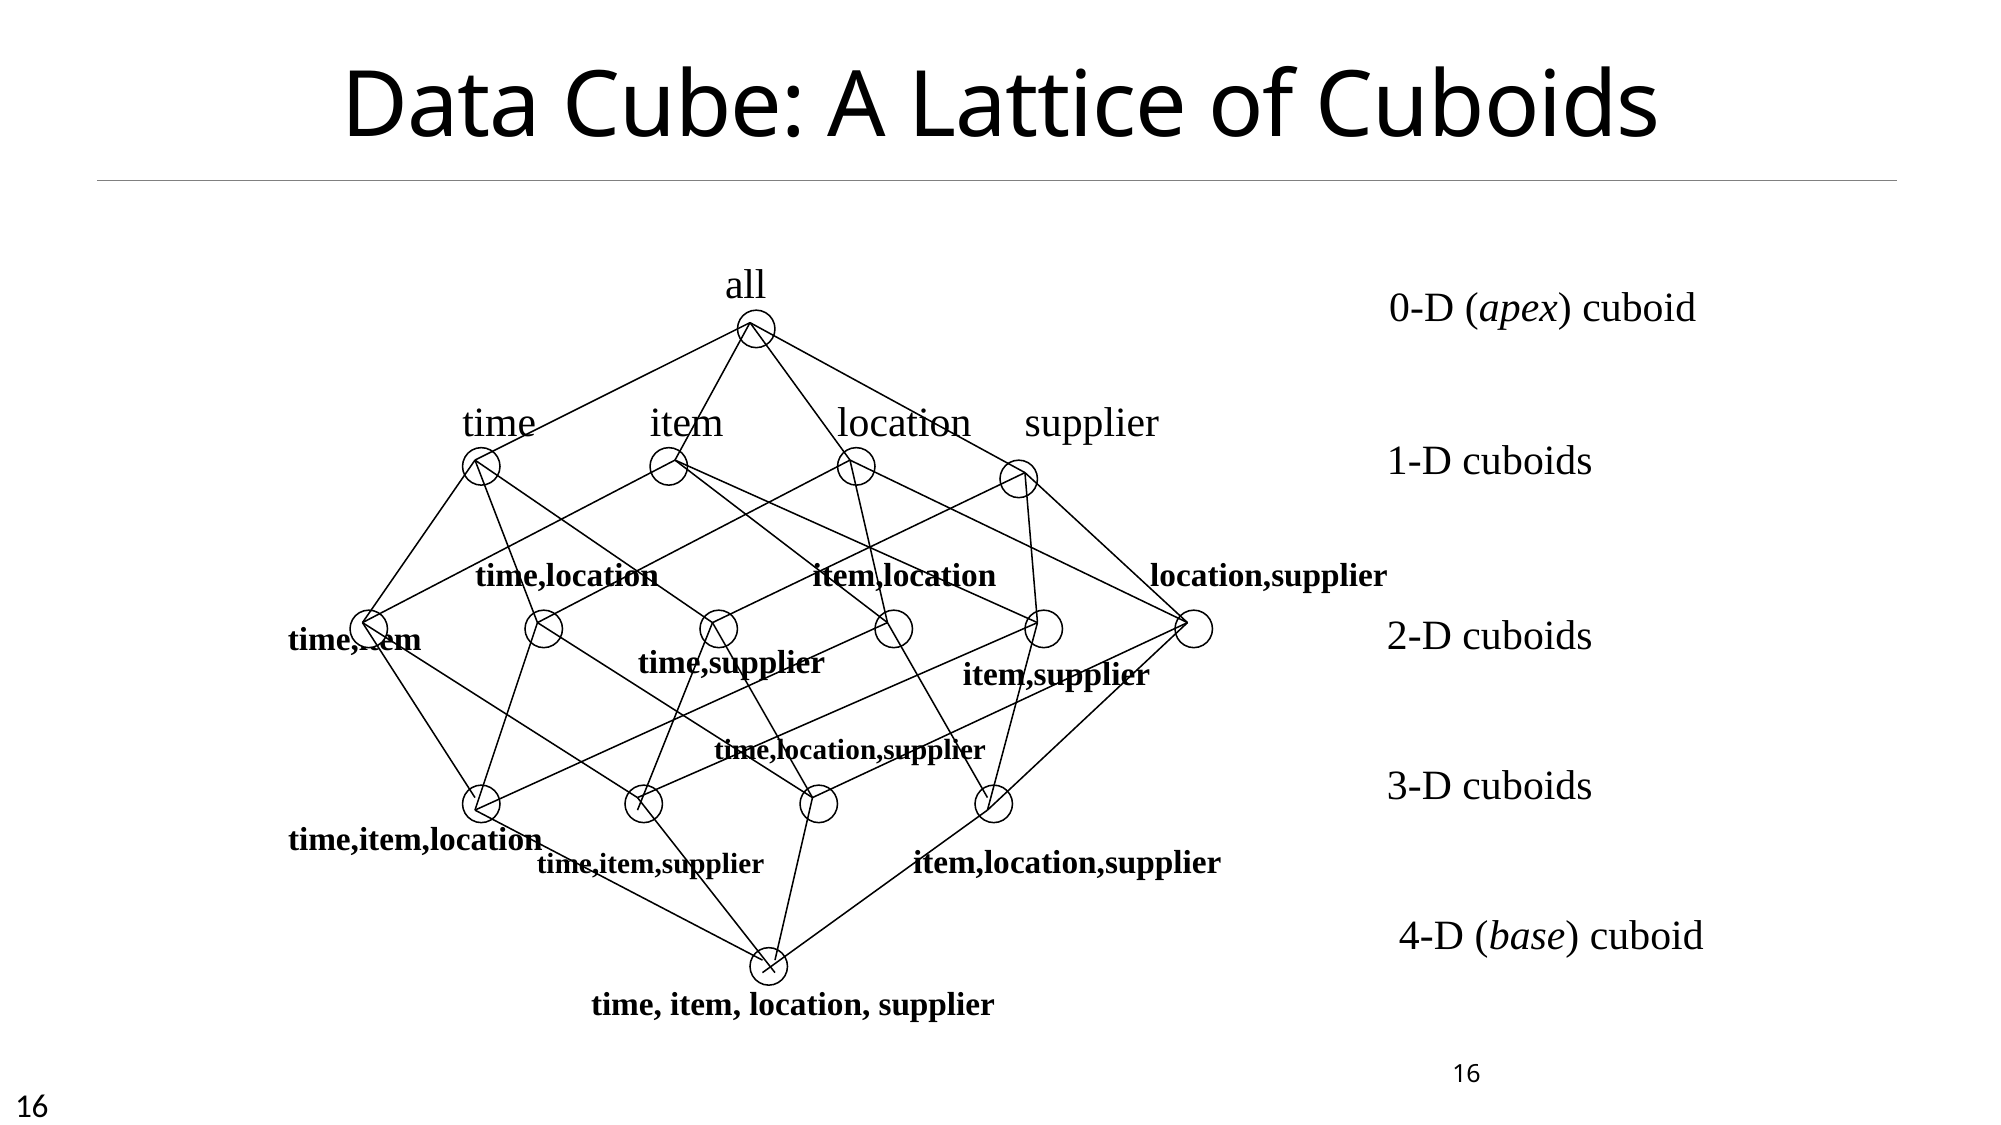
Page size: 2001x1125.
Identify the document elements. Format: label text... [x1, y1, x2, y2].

title Data Cube: A Lattice of Cuboids [122, 50, 1880, 163]
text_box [349, 249, 1719, 986]
text_box time, item, location, supplier [576, 994, 1011, 1030]
slide_number 16 [1437, 1050, 1750, 1125]
text_box time,item,location [273, 810, 346, 865]
text_box time,item [273, 610, 346, 665]
